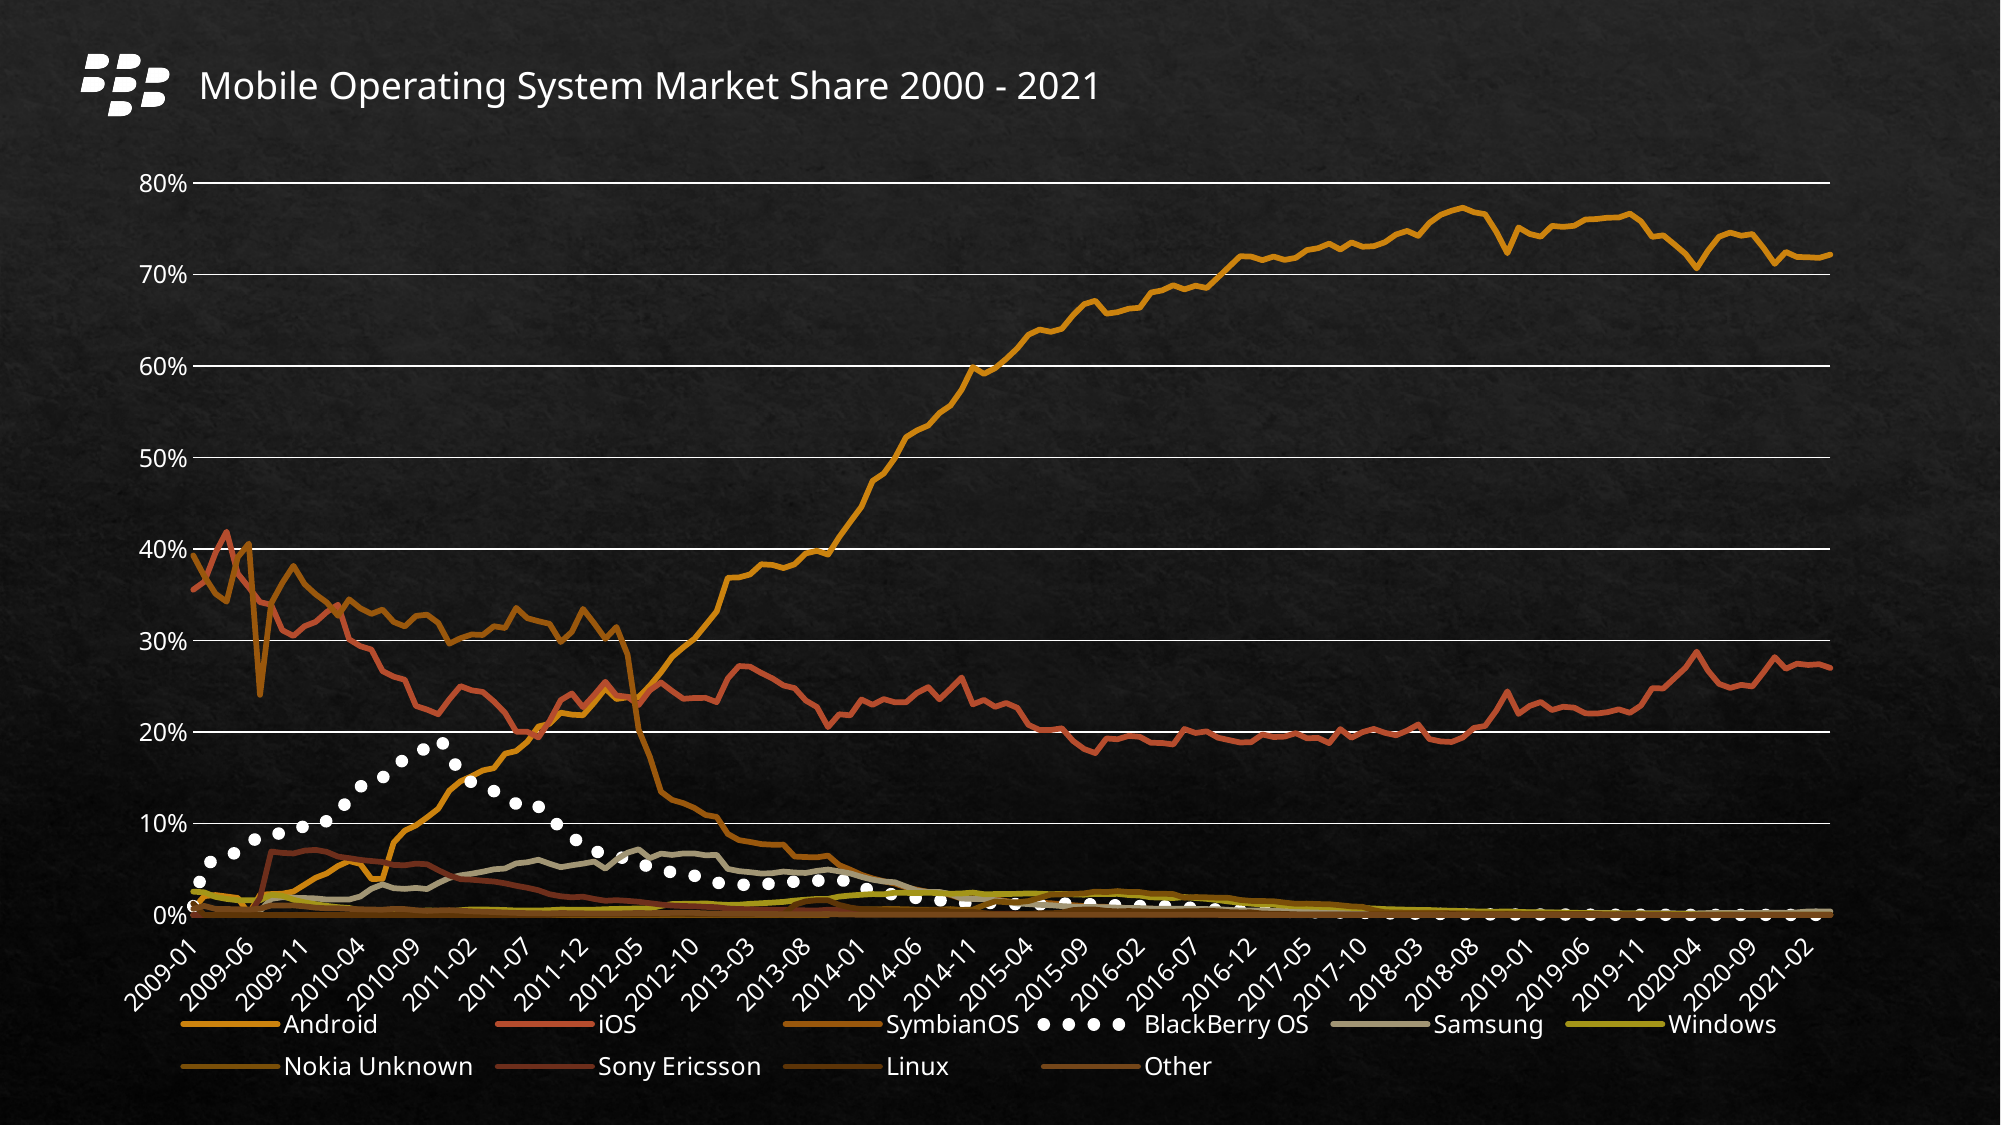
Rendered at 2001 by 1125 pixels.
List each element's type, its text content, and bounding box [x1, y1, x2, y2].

chart [112, 157, 1888, 1092]
text_box Mobile Operating System Market Share 2000 - 2021 [183, 54, 1351, 114]
picture [79, 51, 171, 119]
